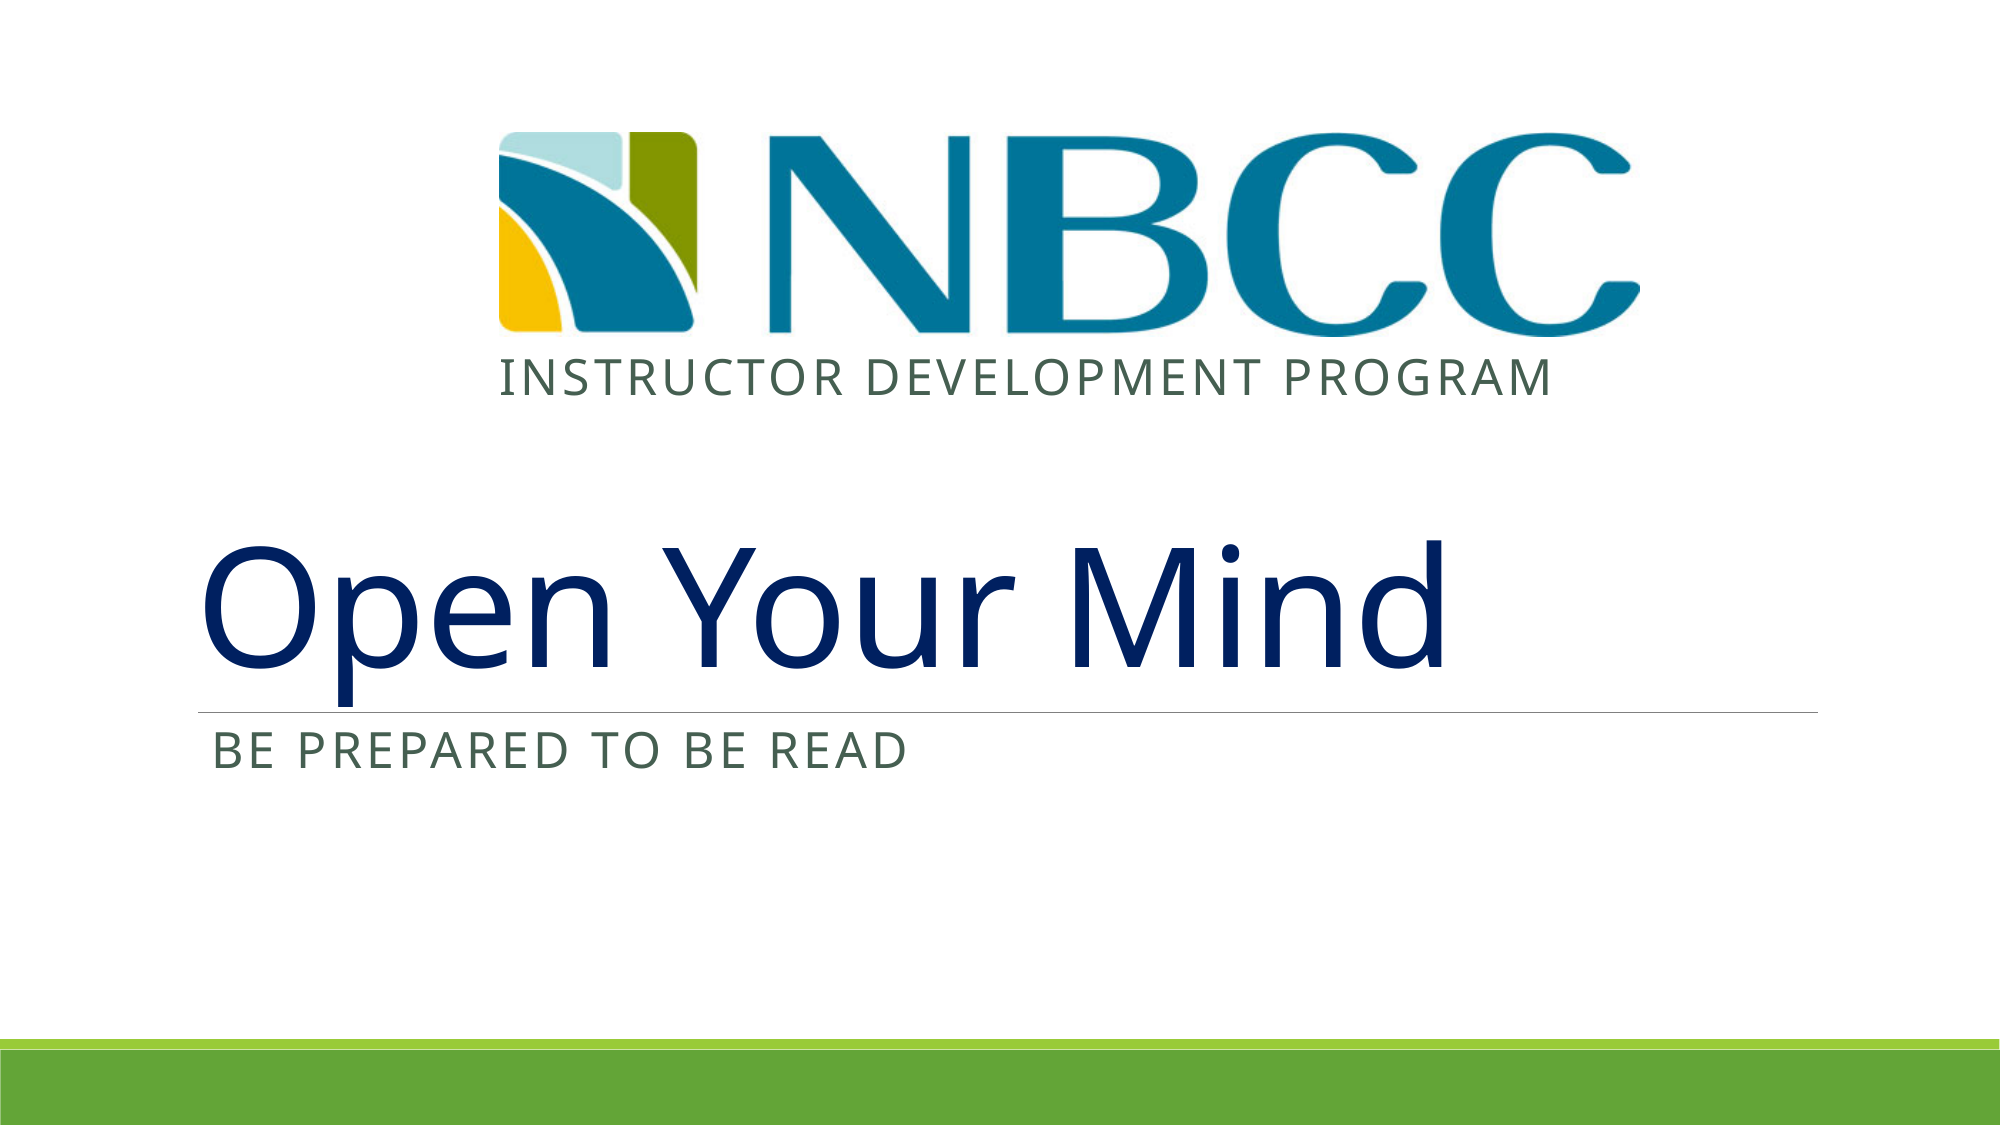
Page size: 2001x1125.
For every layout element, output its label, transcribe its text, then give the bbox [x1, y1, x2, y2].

subtitle Instructor Development Program [484, 344, 2000, 434]
picture [1555, 291, 1640, 337]
picture [498, 131, 1640, 337]
text_box Be Prepared to be read [196, 717, 1847, 807]
title Open Your Mind [180, 124, 1830, 710]
